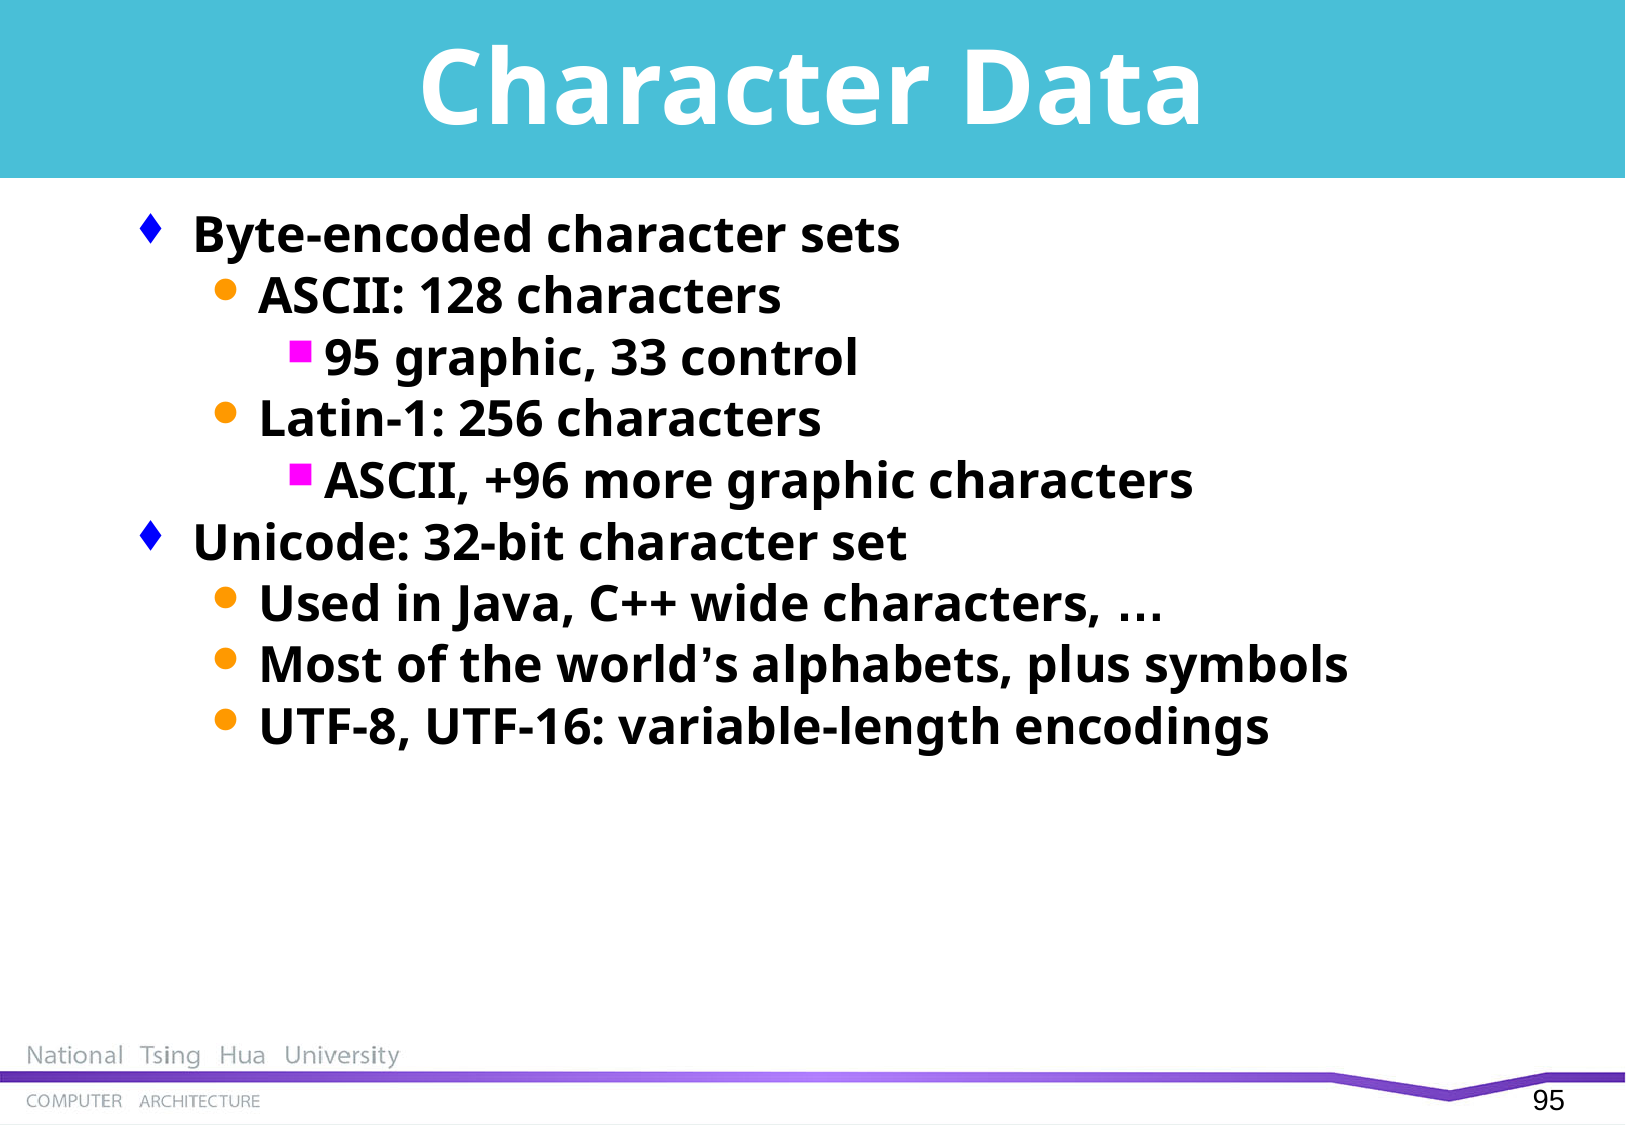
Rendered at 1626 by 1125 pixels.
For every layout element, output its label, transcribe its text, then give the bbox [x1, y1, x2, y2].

title Character Data [121, 19, 1504, 167]
picture [0, 0, 1626, 1125]
slide_number 94 [1241, 1060, 1581, 1125]
list Byte-encoded character sets ASCII: 128 characters 95 graphic, 33 control Latin-1: 256 characters ASCII, +96 more graphic characters Unicode: 32-bit character set Used in Java, C++ wide characters, … Most of the world’s alphabets, plus symbols UTF-8, UTF-16: variable-length encodings [121, 202, 1504, 1036]
